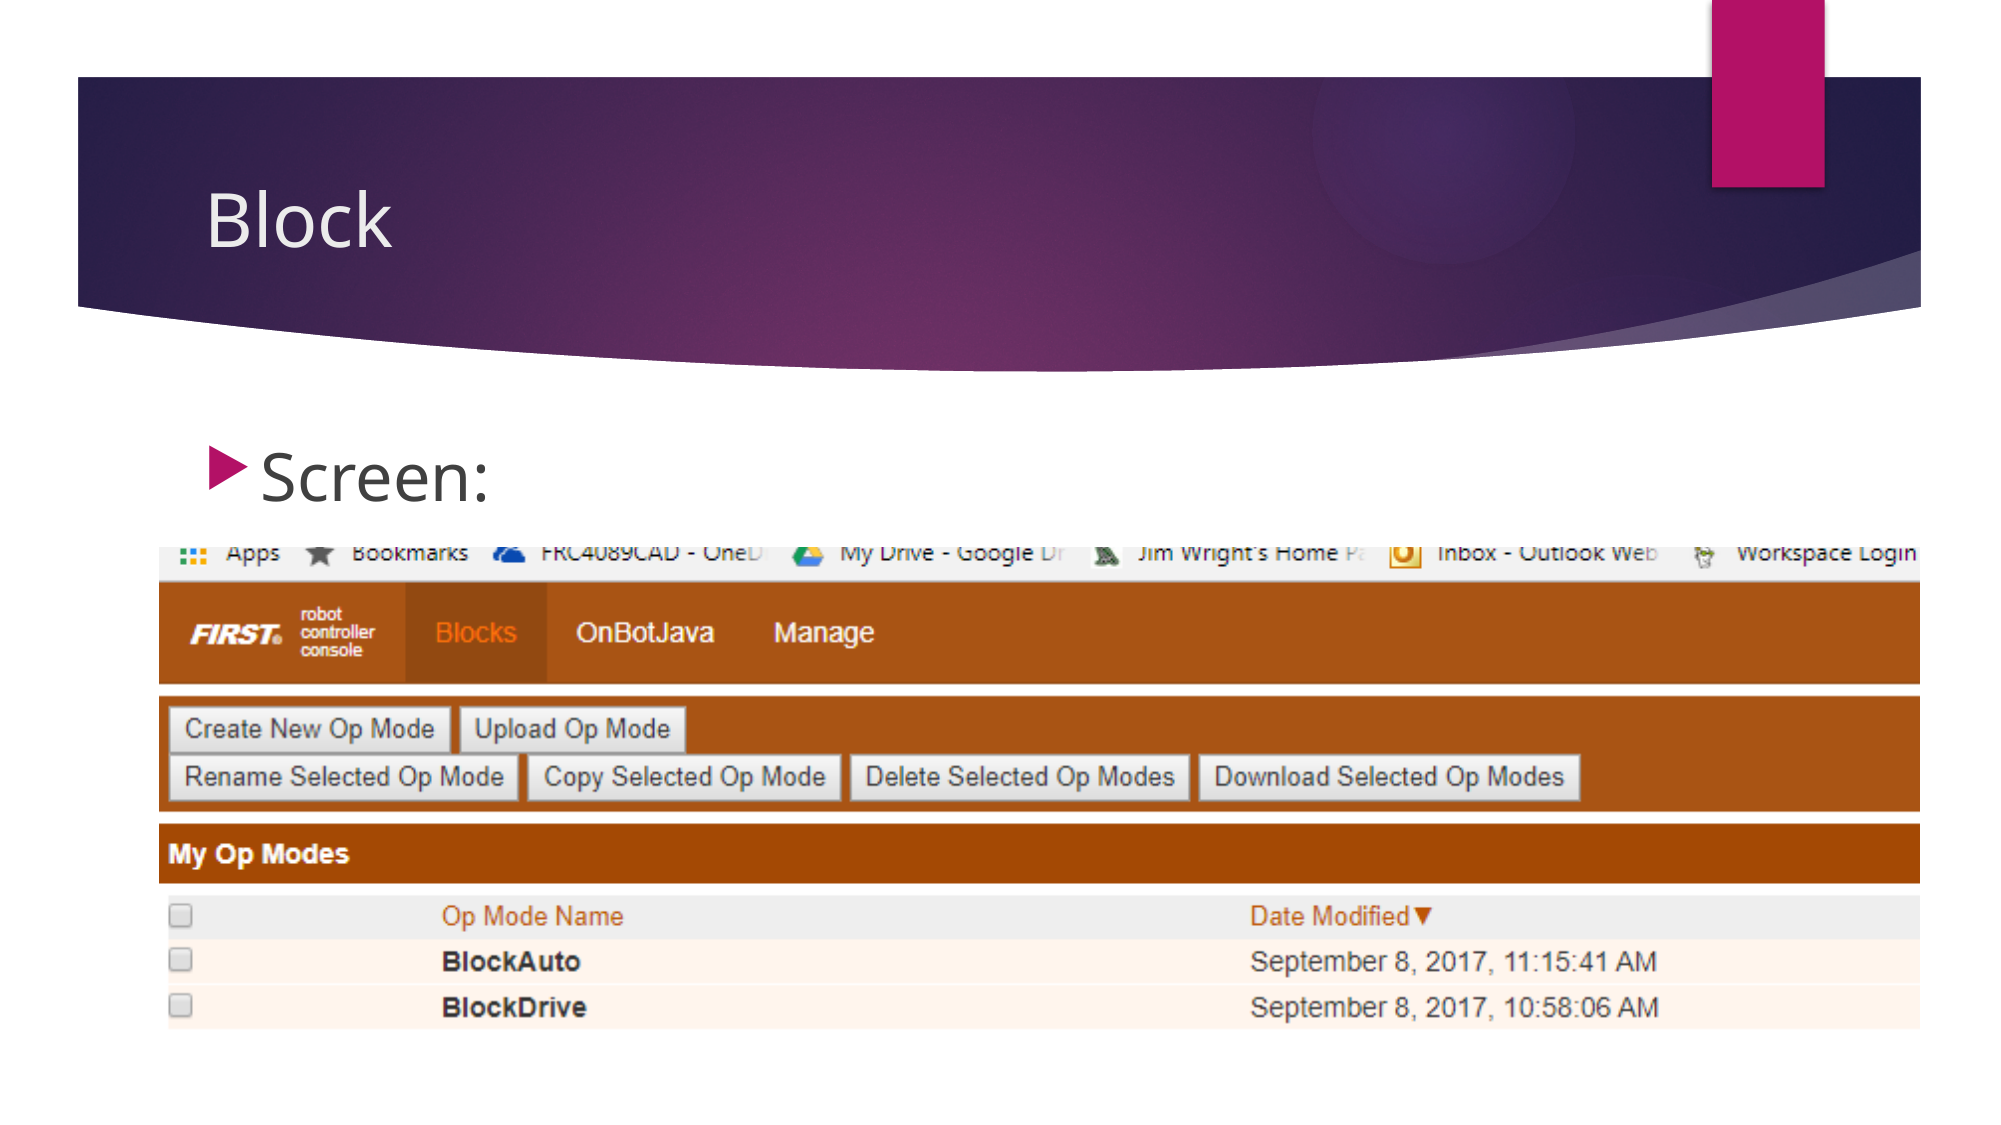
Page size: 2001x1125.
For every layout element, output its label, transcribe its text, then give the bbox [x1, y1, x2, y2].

list Screen: [189, 427, 1638, 544]
picture [159, 547, 1921, 1125]
title Block [189, 159, 1627, 276]
